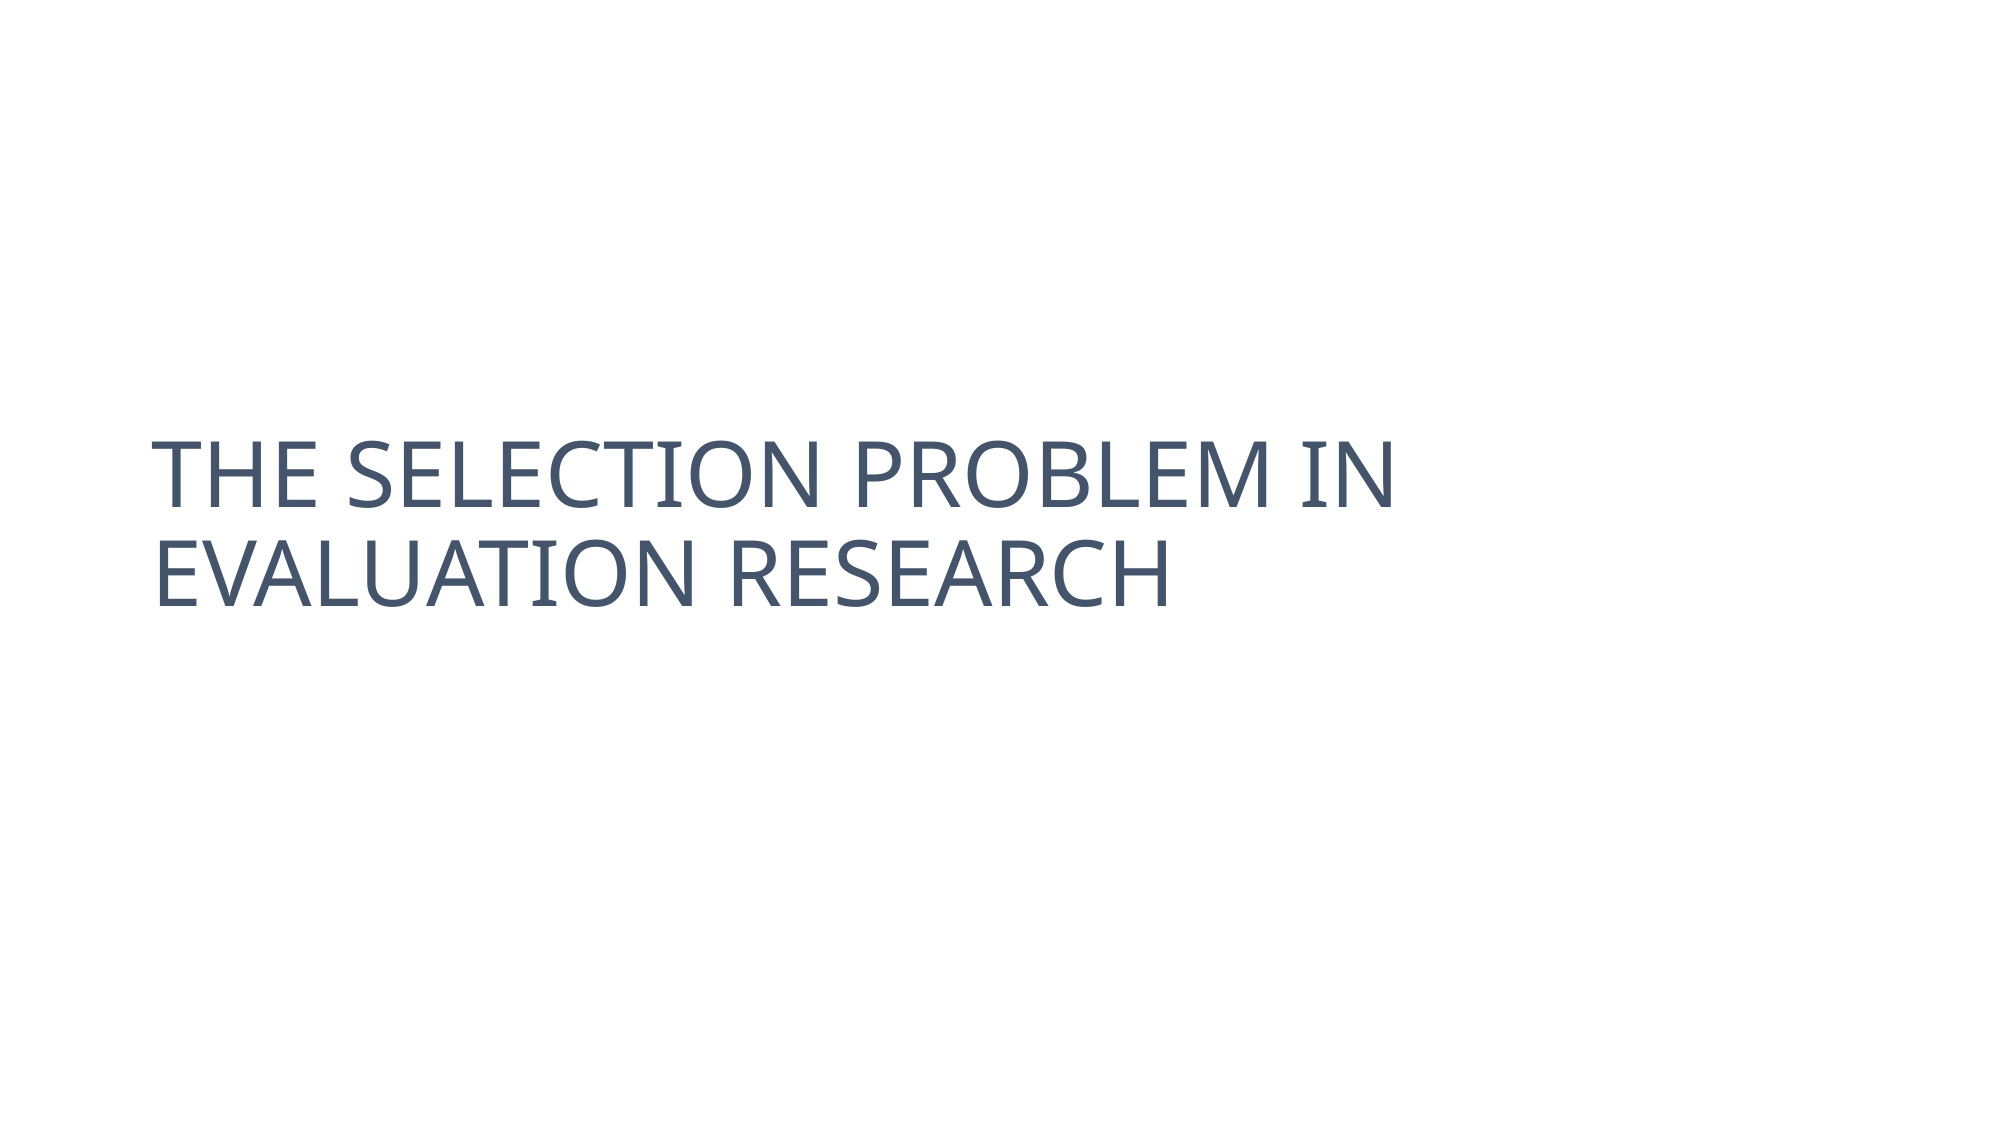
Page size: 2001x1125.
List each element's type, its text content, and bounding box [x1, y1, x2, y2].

title The selection problem in evaluation research [136, 166, 1862, 635]
